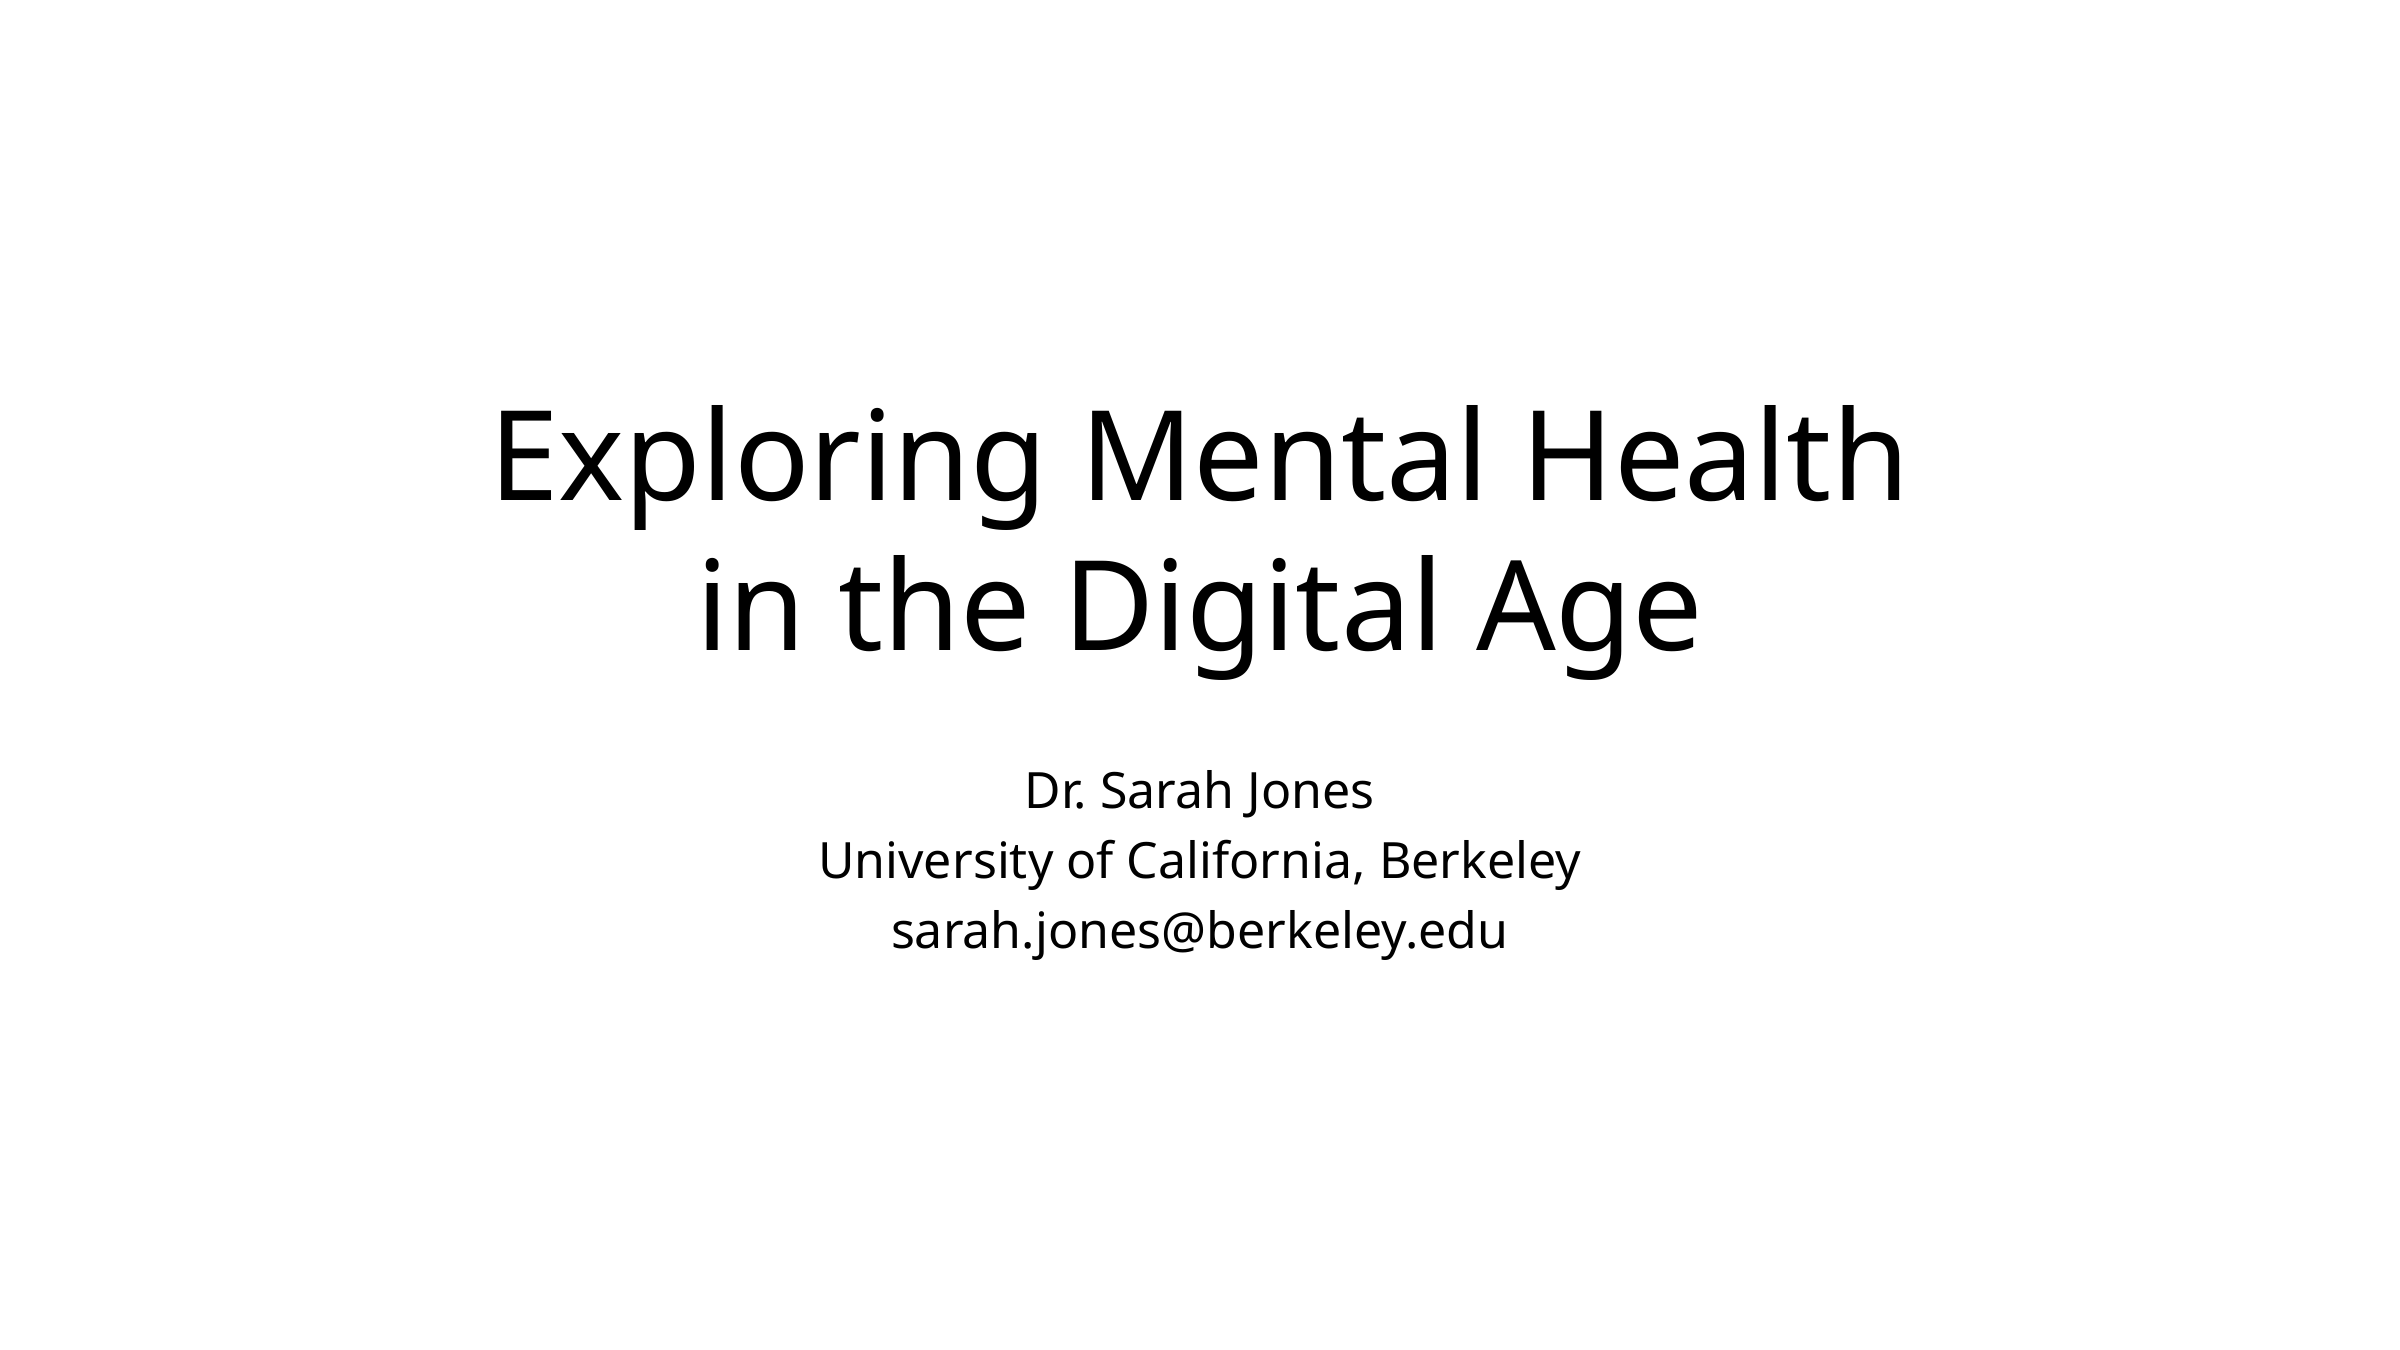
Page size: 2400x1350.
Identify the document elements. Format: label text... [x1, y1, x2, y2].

title Exploring Mental Health in the Digital Age [450, 329, 1950, 721]
subtitle Dr. Sarah Jones University of California, Berkeley sarah.jones@berkeley.edu [450, 750, 1950, 1023]
